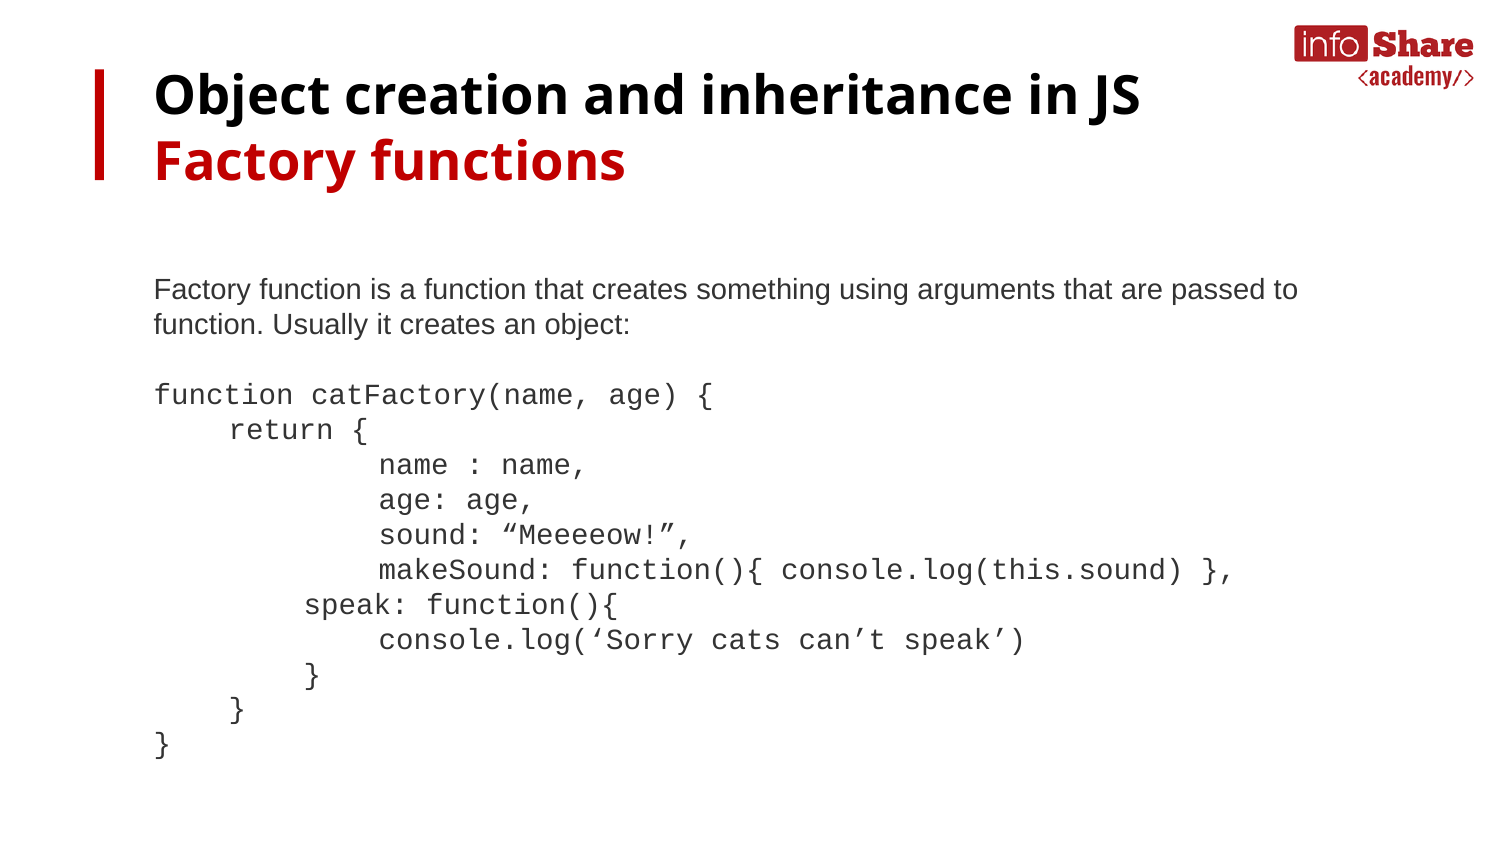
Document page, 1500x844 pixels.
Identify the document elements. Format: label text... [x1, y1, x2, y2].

list Factory function is a function that creates something using arguments that are passed to function. Usually it creates an object: function catFactory(name, age) { return { name : name, age: age, sound: “Meeeeow!”, makeSound: function(){ console.log(this.sound) }, speak: function(){ console.log(‘Sorry cats can’t speak’) } } } [138, 220, 1396, 737]
title Object creation and inheritance in JS Factory functions [138, 45, 1172, 187]
picture [1267, 0, 1500, 117]
